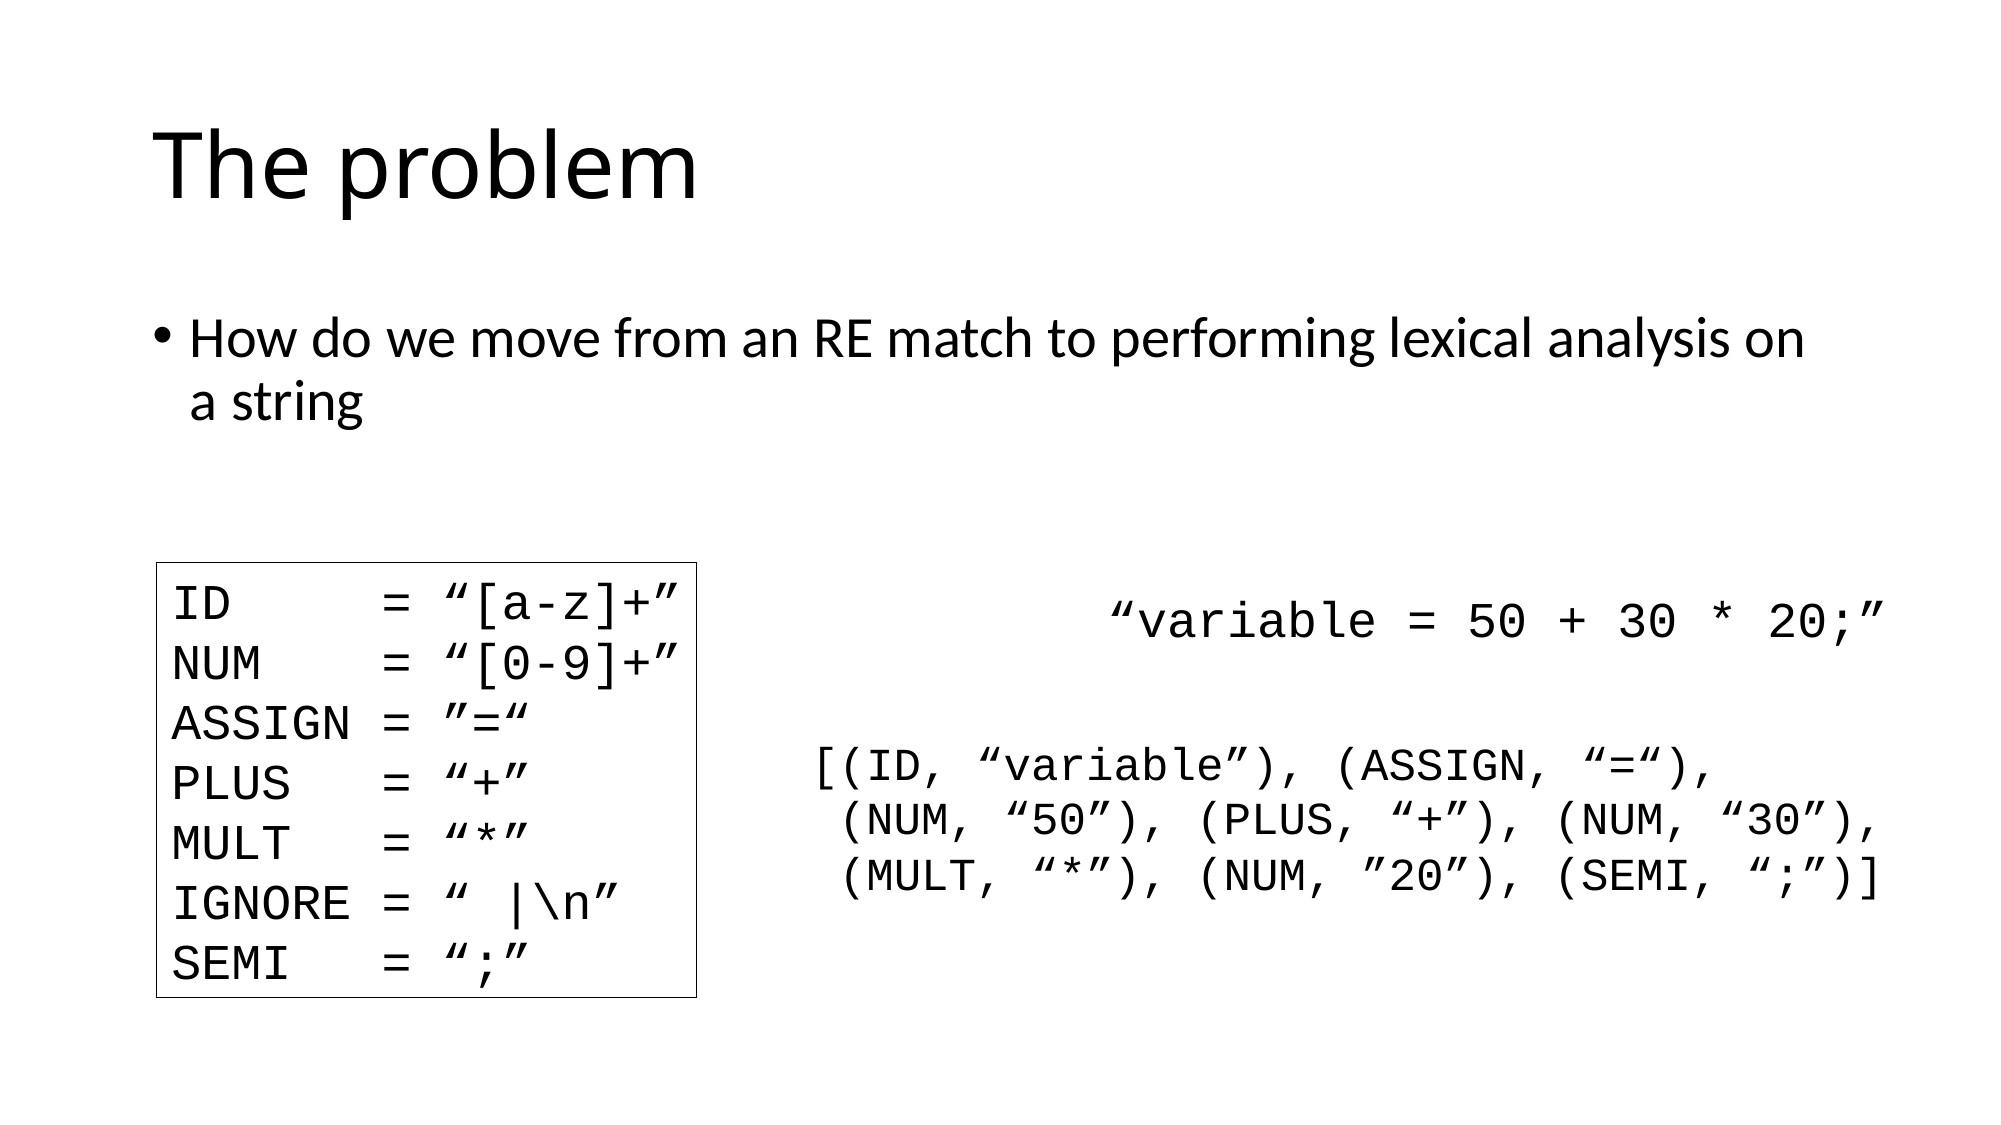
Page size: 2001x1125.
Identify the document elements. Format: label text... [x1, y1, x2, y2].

text_box “variable = 50 + 30 * 20;” [1092, 580, 1902, 656]
text_box ID = “[a-z]+” NUM = “[0-9]+” ASSIGN = ”=“ PLUS = “+” MULT = “*” IGNORE = “ |\n” SEMI = “;” [156, 562, 697, 998]
list How do we move from an RE match to performing lexical analysis on a string [137, 299, 1863, 1014]
title The problem [137, 59, 1863, 278]
text_box [(ID, “variable”), (ASSIGN, “=“), (NUM, “50”), (PLUS, “+”), (NUM, “30”), (MULT, “*”), (NUM, ”20”), (SEMI, “;”)] [796, 726, 1899, 907]
